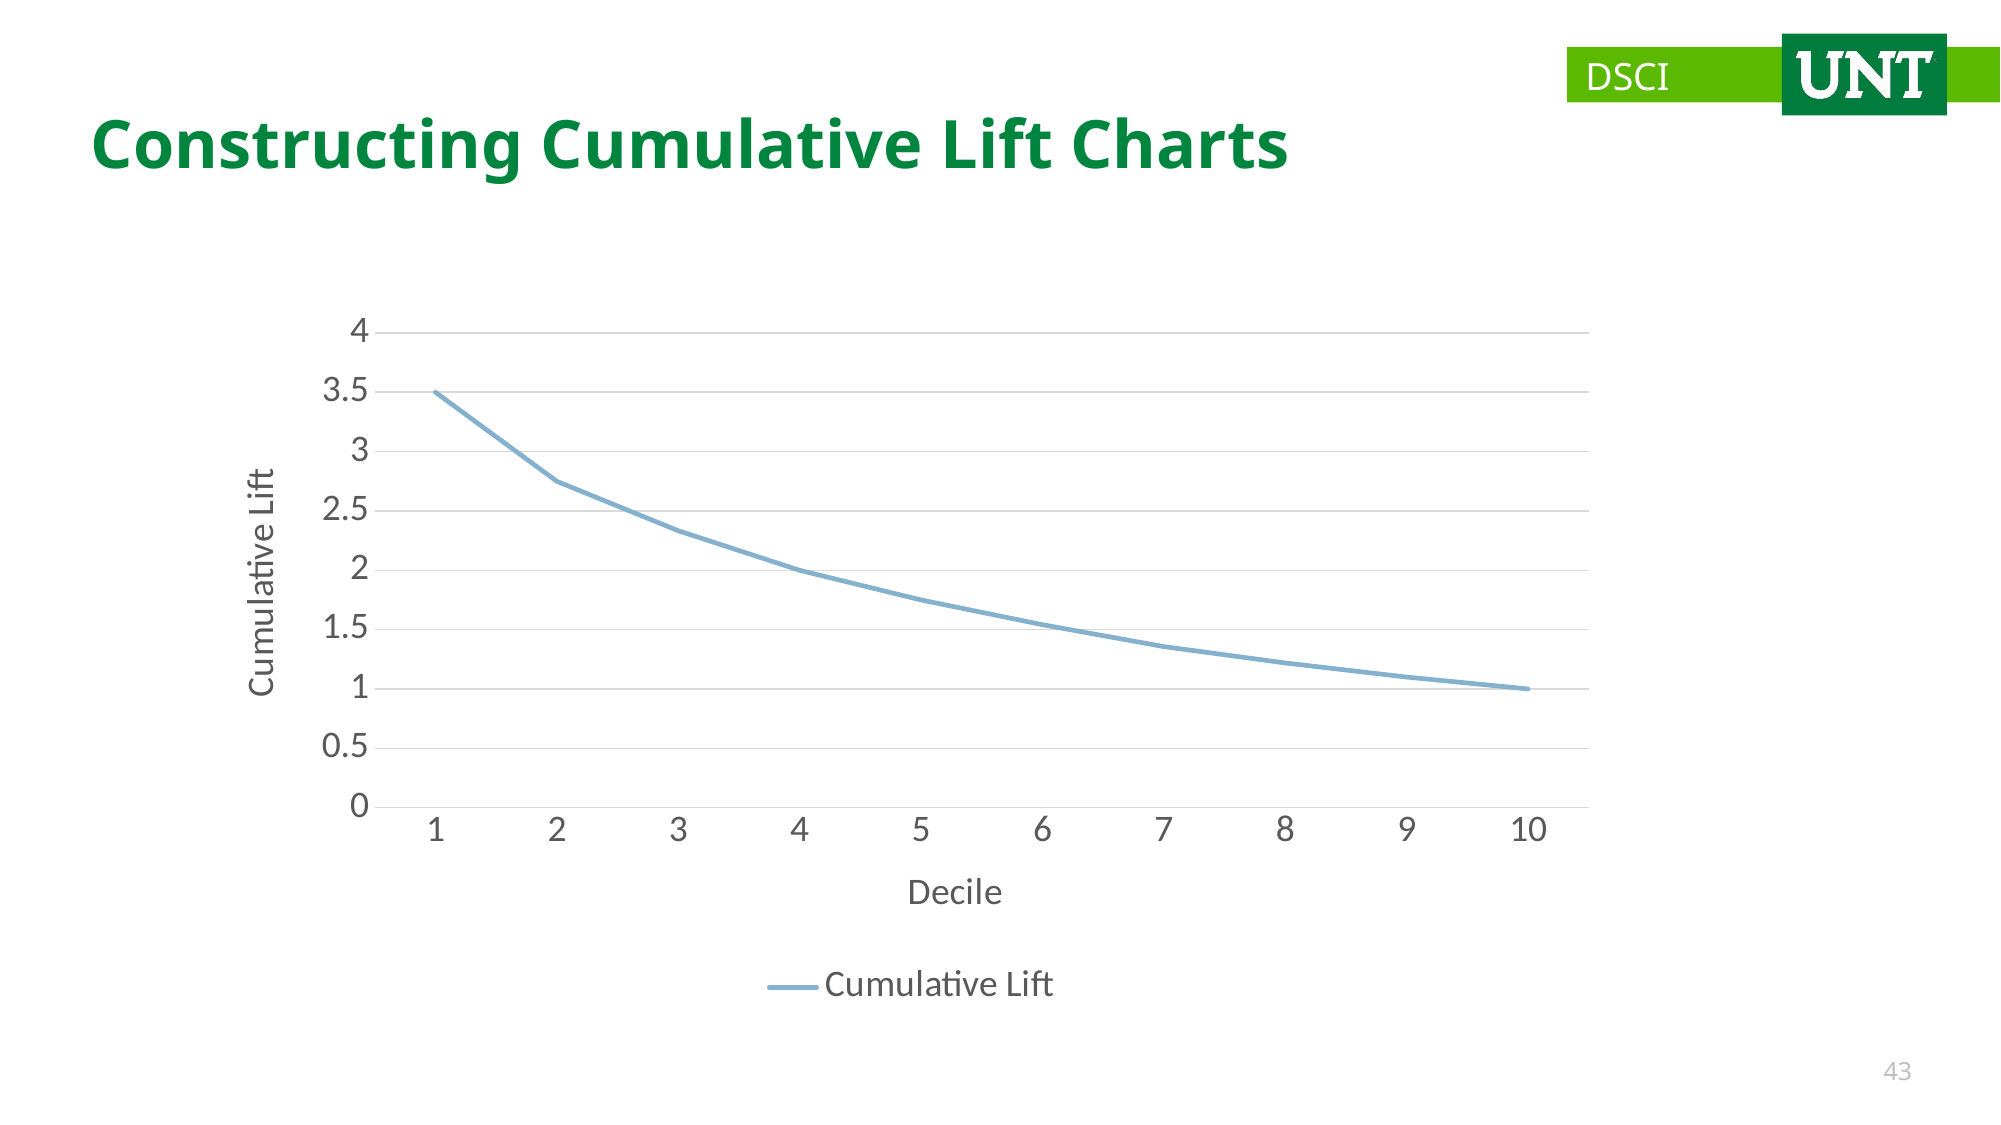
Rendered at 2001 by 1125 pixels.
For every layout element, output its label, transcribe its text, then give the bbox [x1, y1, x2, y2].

title Constructing Cumulative Lift Charts [75, 59, 1786, 234]
picture [1795, 51, 1938, 99]
chart [206, 299, 1617, 1014]
slide_number 43 [1859, 1042, 1937, 1103]
